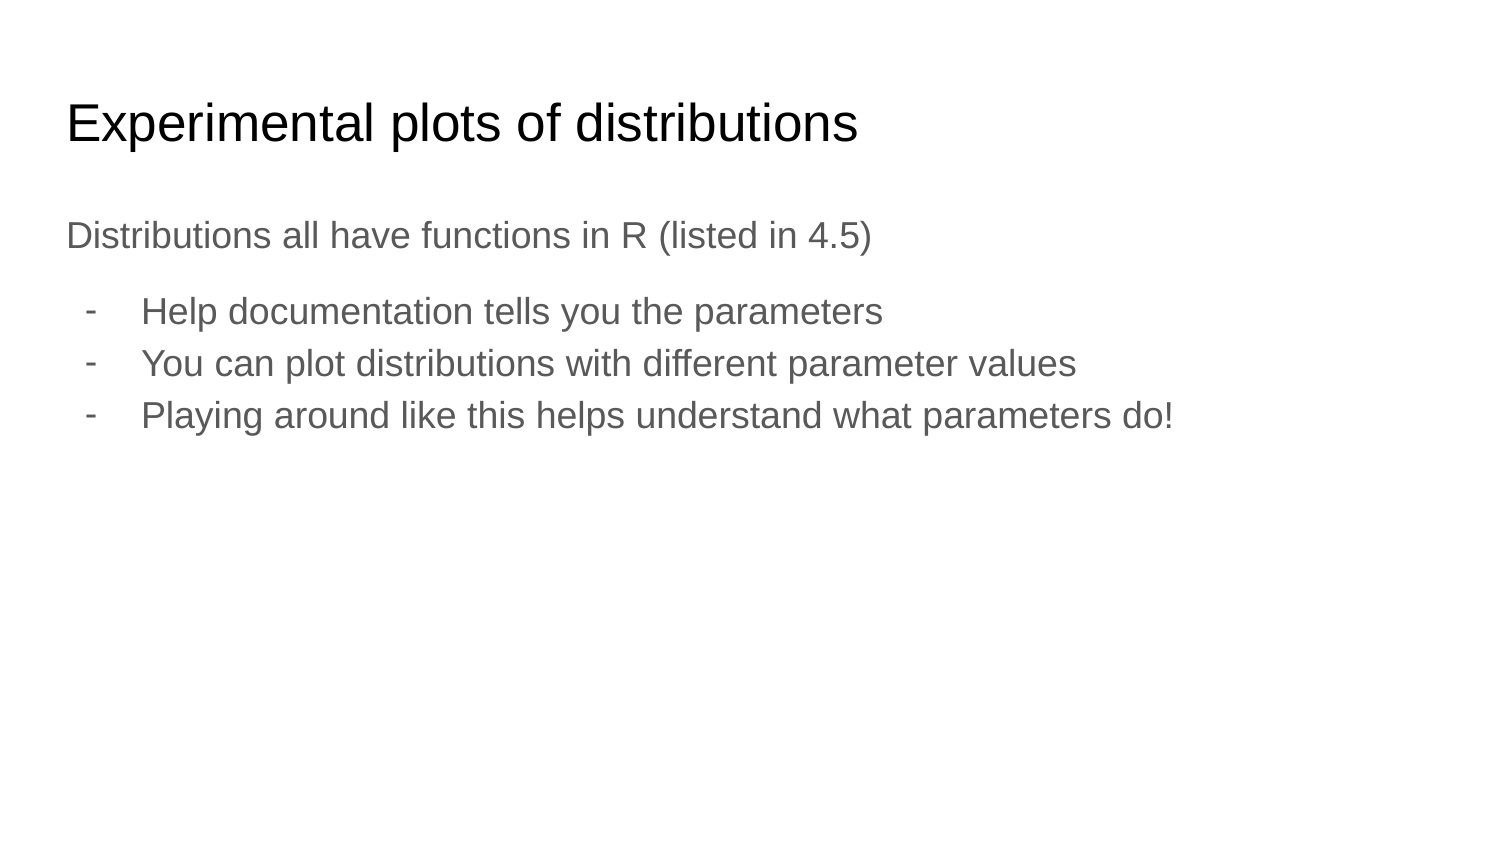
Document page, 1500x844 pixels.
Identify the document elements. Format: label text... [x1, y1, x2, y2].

title Experimental plots of distributions [51, 72, 1449, 167]
list Distributions all have functions in R (listed in 4.5) Help documentation tells you the parameters You can plot distributions with different parameter values Playing around like this helps understand what parameters do! [51, 189, 1449, 750]
